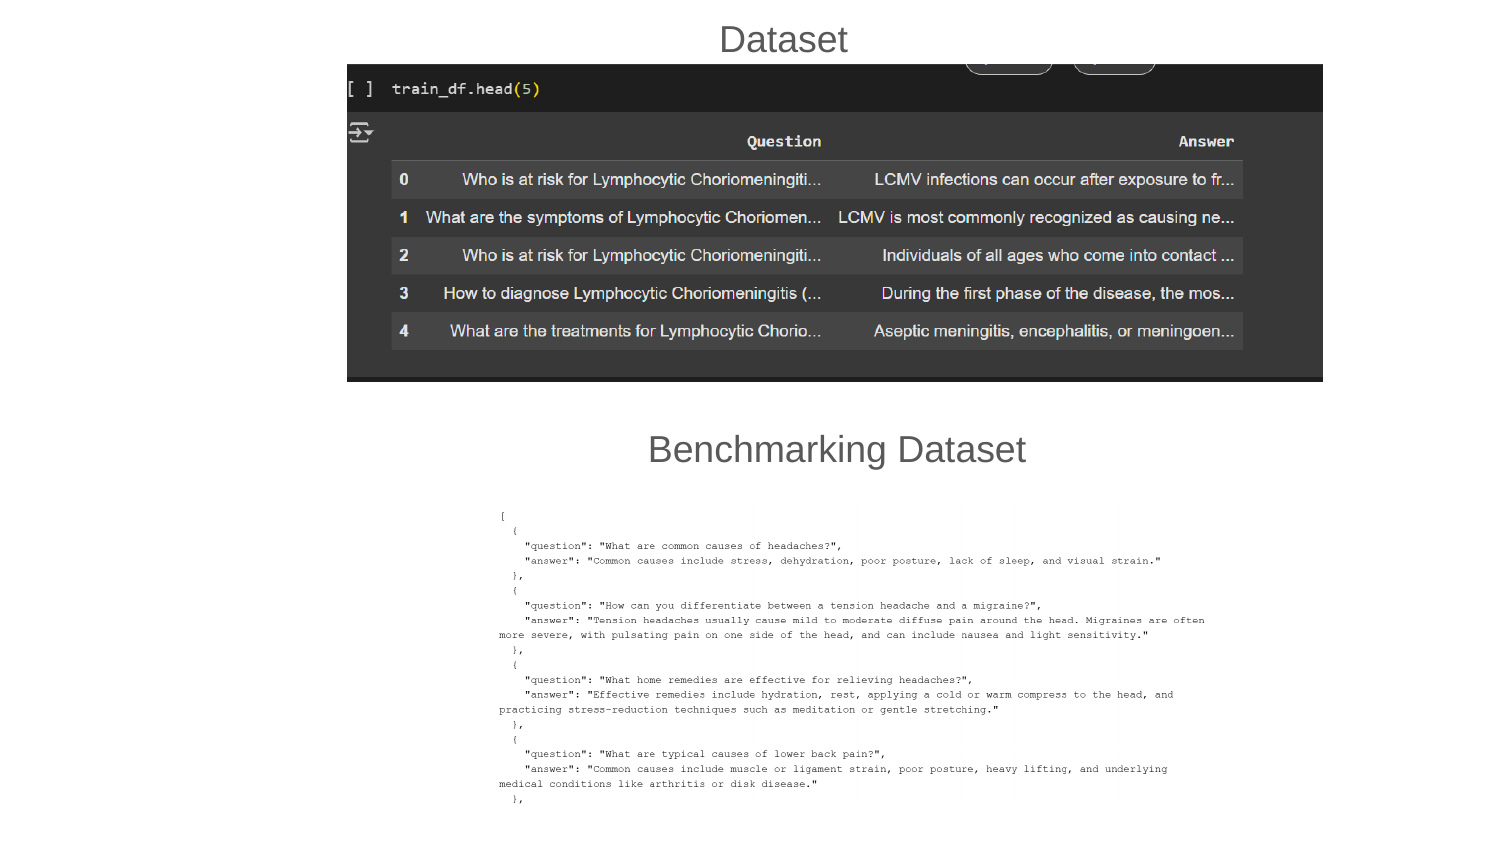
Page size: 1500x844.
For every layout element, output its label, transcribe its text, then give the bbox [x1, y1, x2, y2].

picture [496, 500, 1221, 806]
text_box Benchmarking Dataset [633, 410, 1052, 486]
picture [346, 63, 1323, 382]
text_box Dataset [704, 0, 876, 62]
